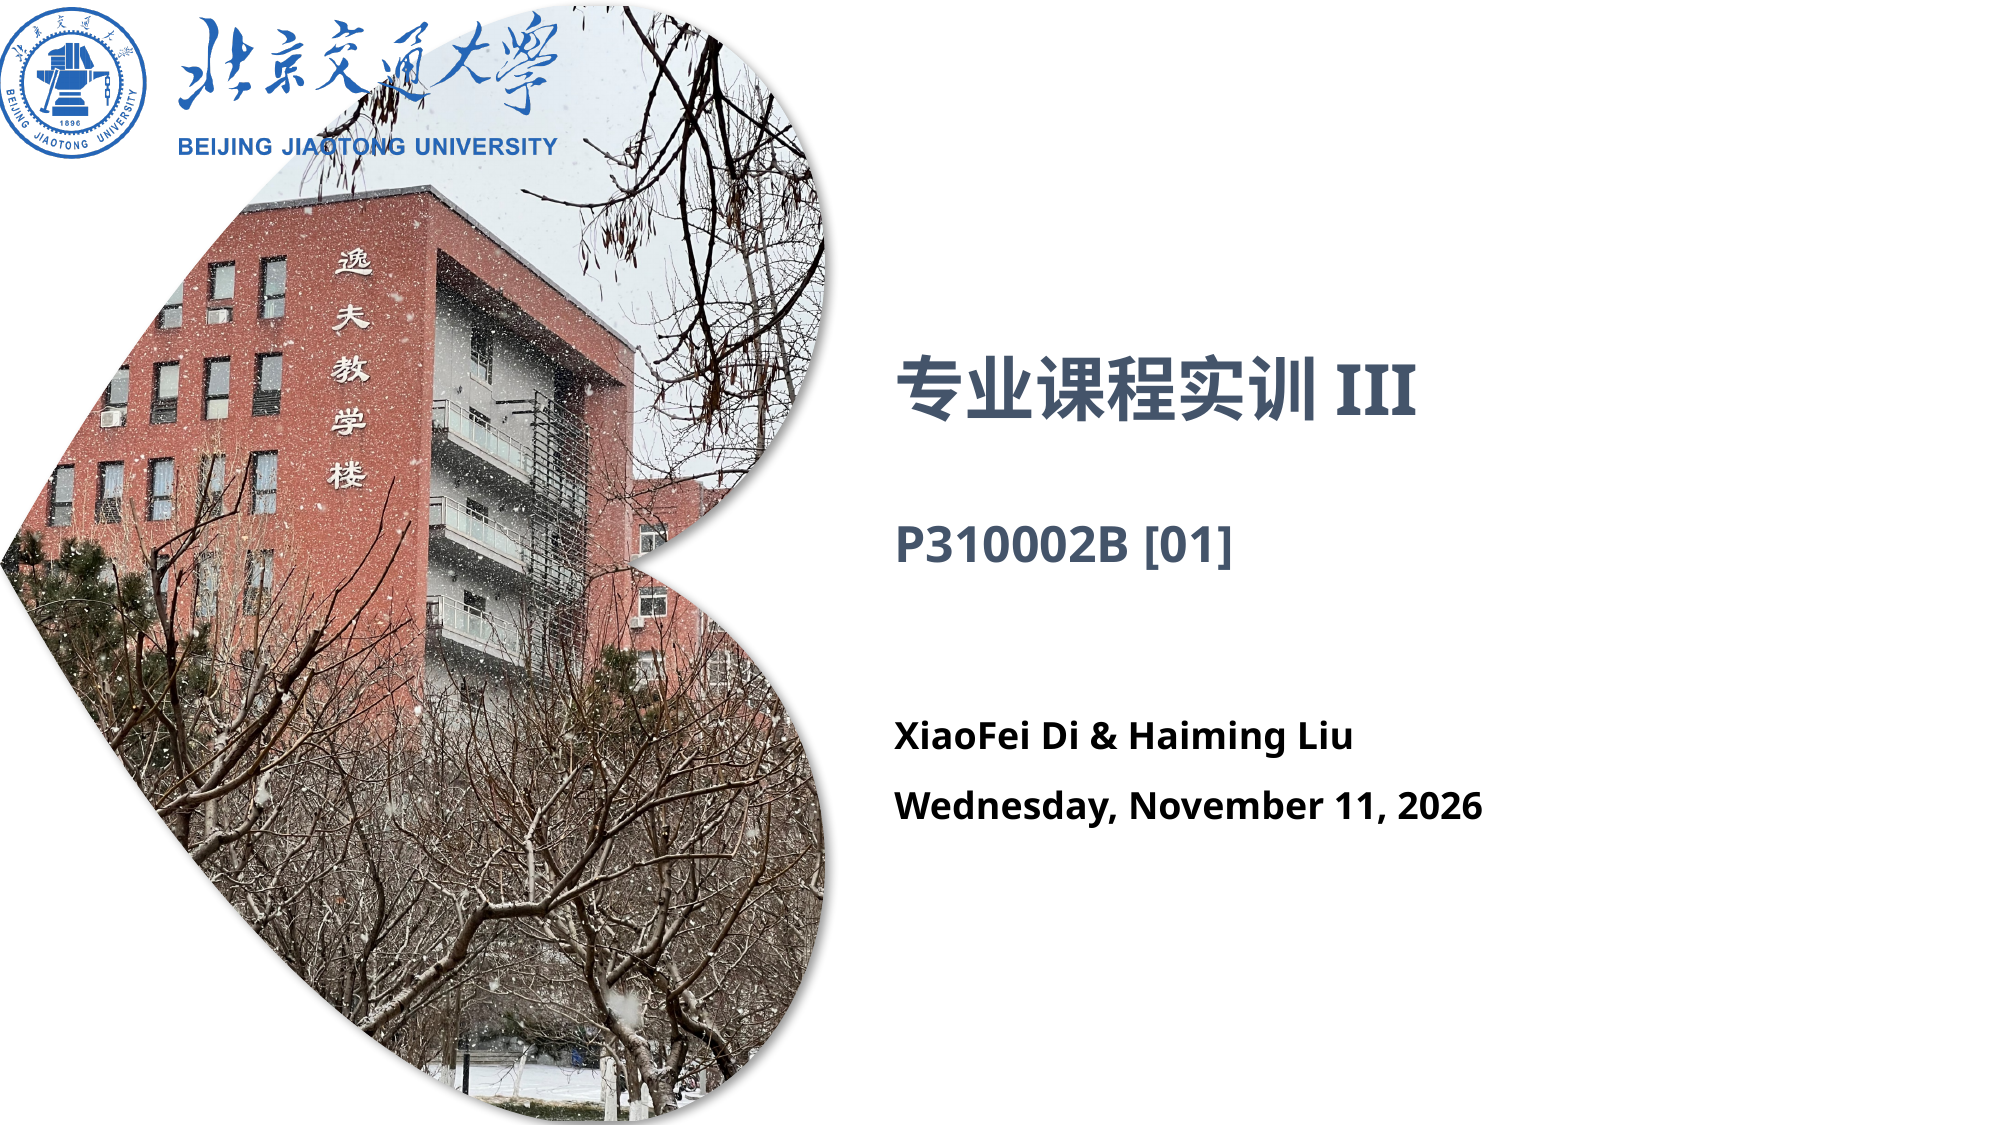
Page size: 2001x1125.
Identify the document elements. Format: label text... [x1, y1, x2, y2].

text_box P310002B [01] [975, 500, 2000, 592]
text_box 专业课程实训III [975, 347, 1912, 439]
picture [0, 0, 975, 1121]
text_box XiaoFei Di & Haiming Liu [975, 713, 2000, 762]
text_box Friday, September 8, 2023 [975, 781, 2000, 830]
